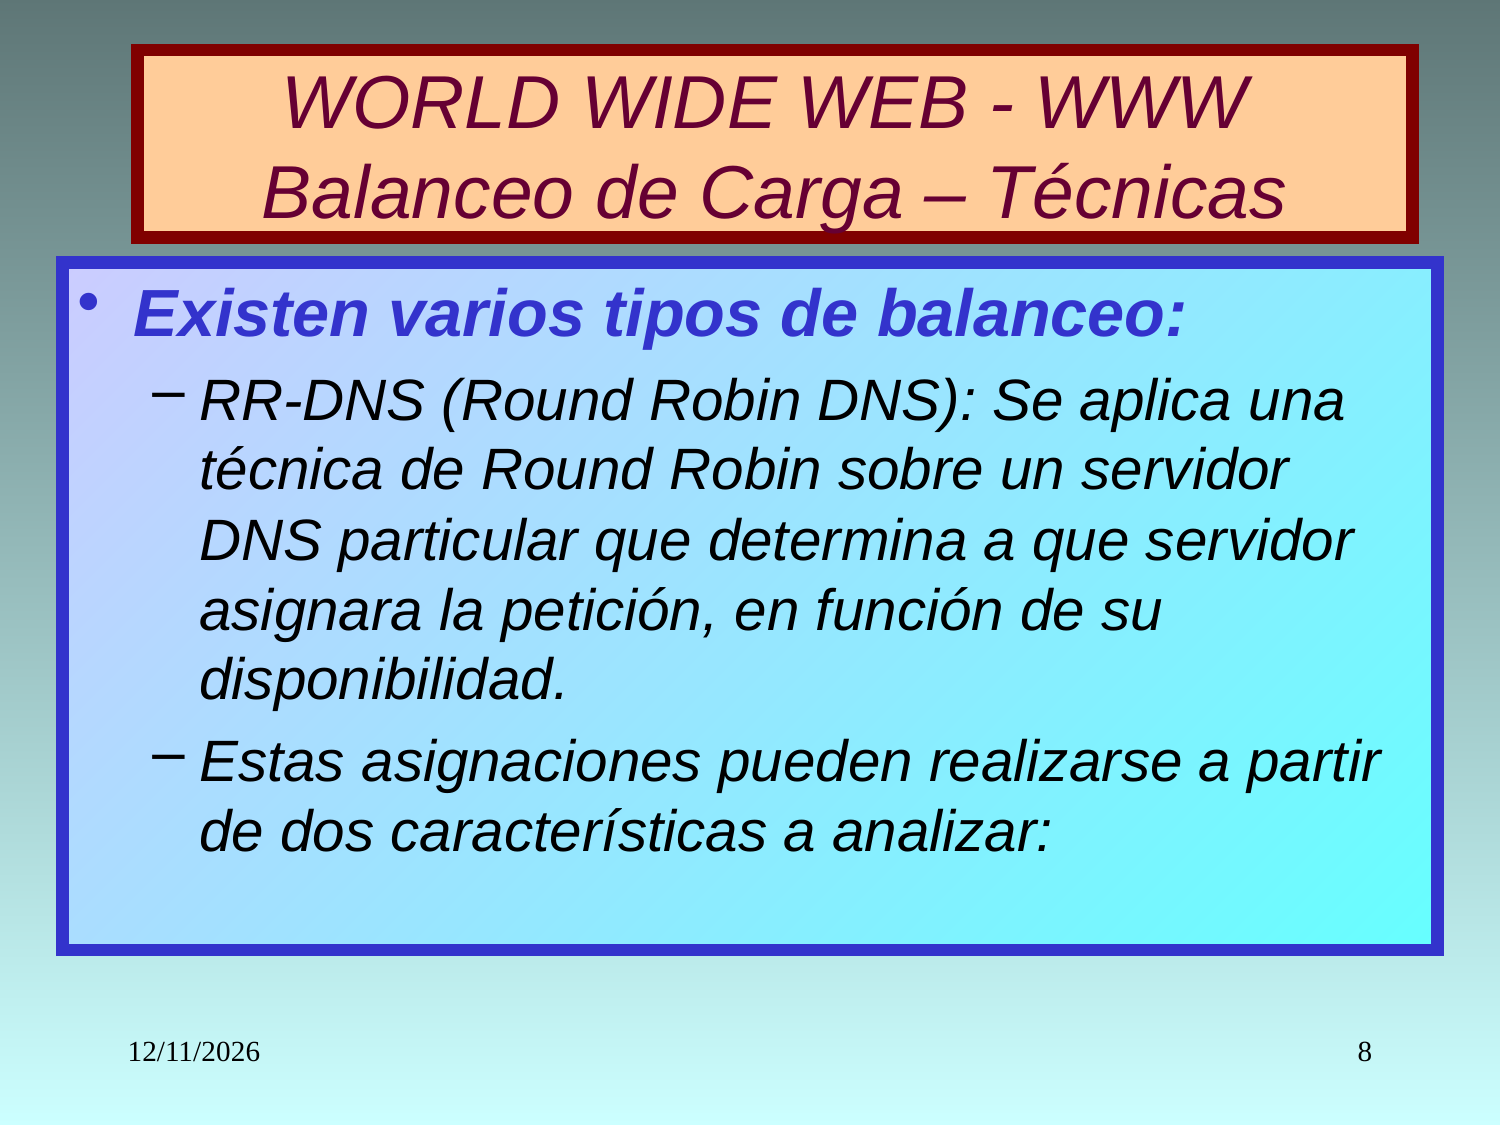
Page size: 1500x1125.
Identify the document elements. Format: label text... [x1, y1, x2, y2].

list Existen varios tipos de balanceo: RR-DNS (Round Robin DNS): Se aplica una técnica de Round Robin sobre un servidor DNS particular que determina a que servidor asignara la petición, en función de su disponibilidad. Estas asignaciones pueden realizarse a partir de dos características a analizar: [62, 262, 1438, 951]
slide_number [112, 1024, 426, 1101]
title WORLD WIDE WEB - WWW Balanceo de Carga – Técnicas [137, 49, 1413, 238]
slide_number 8 [1074, 1024, 1388, 1101]
